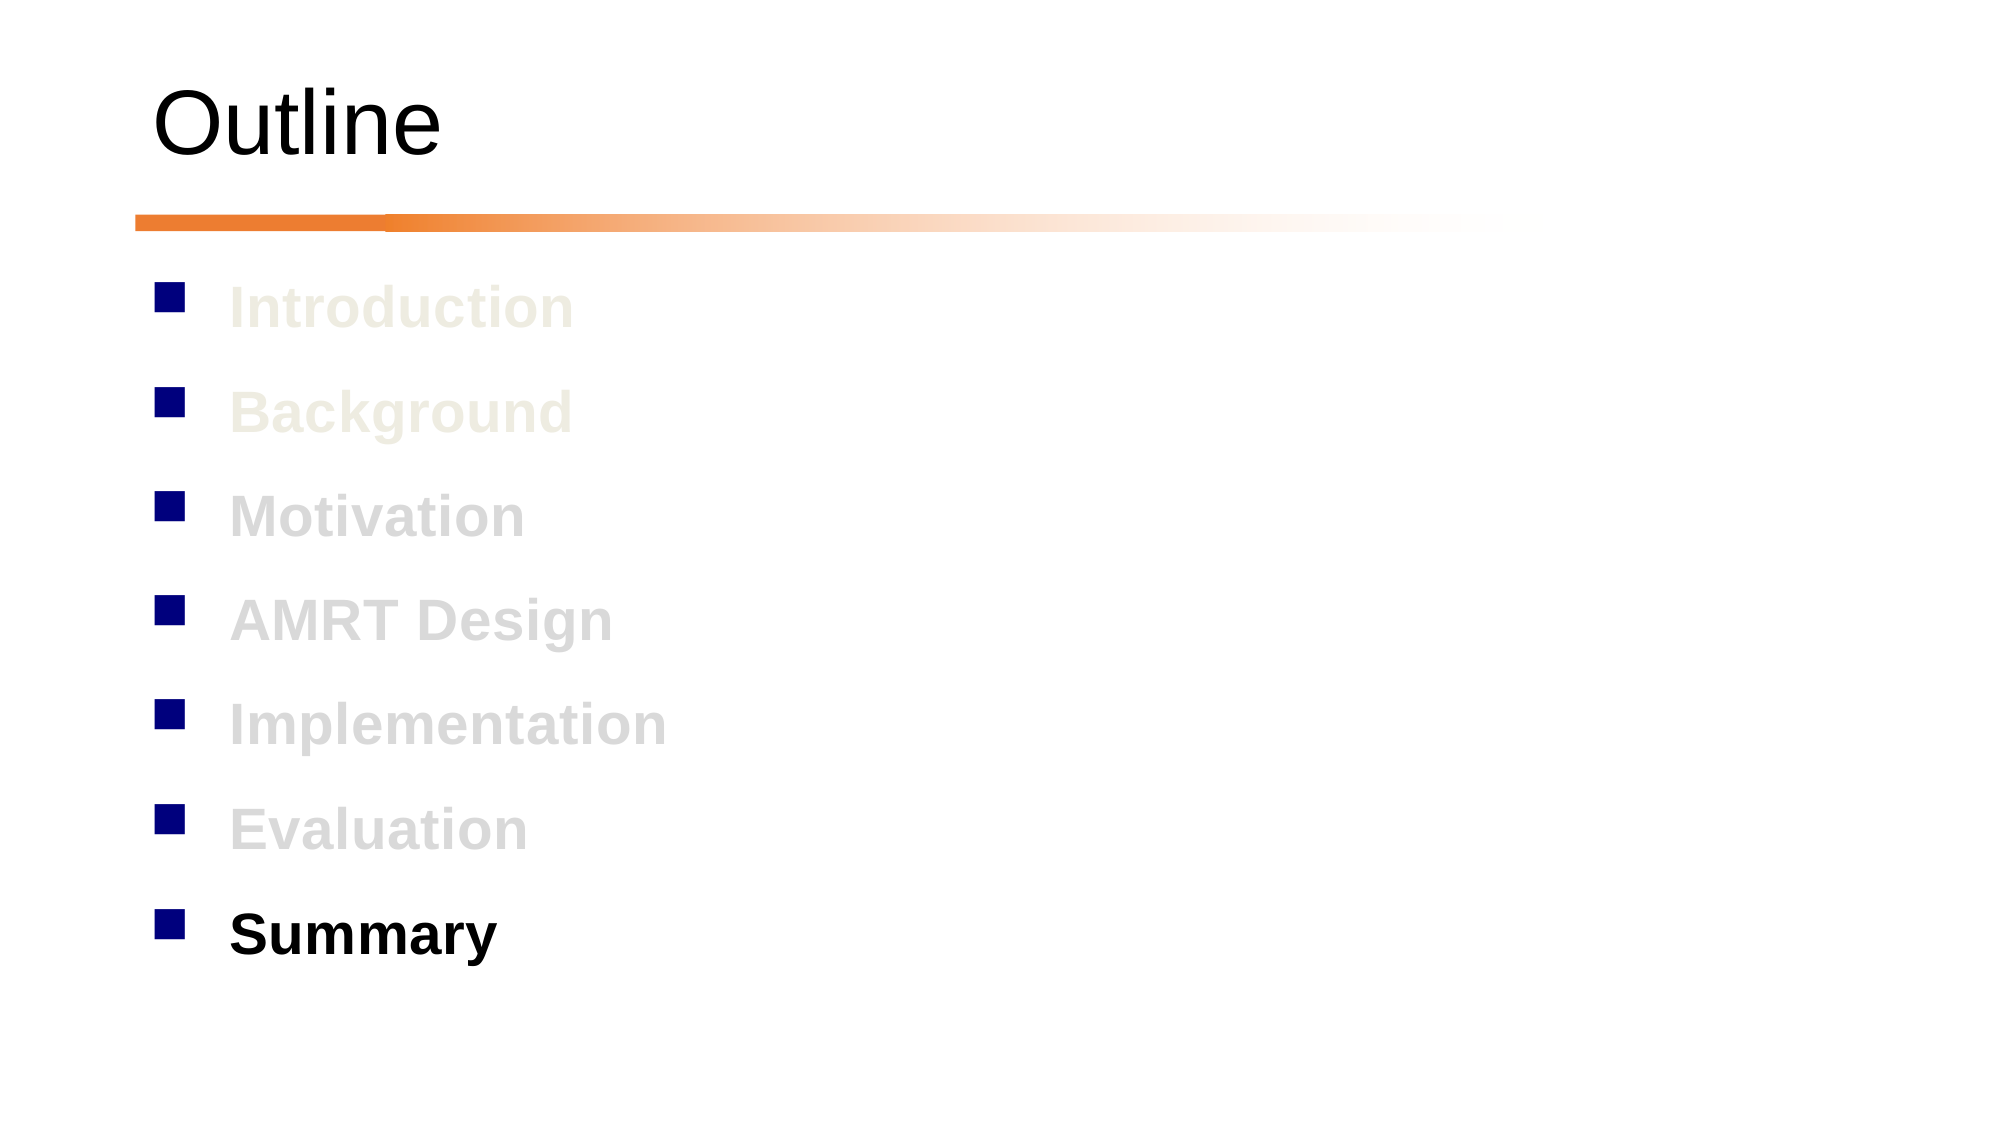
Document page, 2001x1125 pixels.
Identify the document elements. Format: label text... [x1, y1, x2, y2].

title Outline [150, 62, 1757, 178]
text_box Introduction Background Motivation AMRT Design Implementation Evaluation Summary [150, 286, 1388, 988]
picture [385, 214, 1573, 232]
